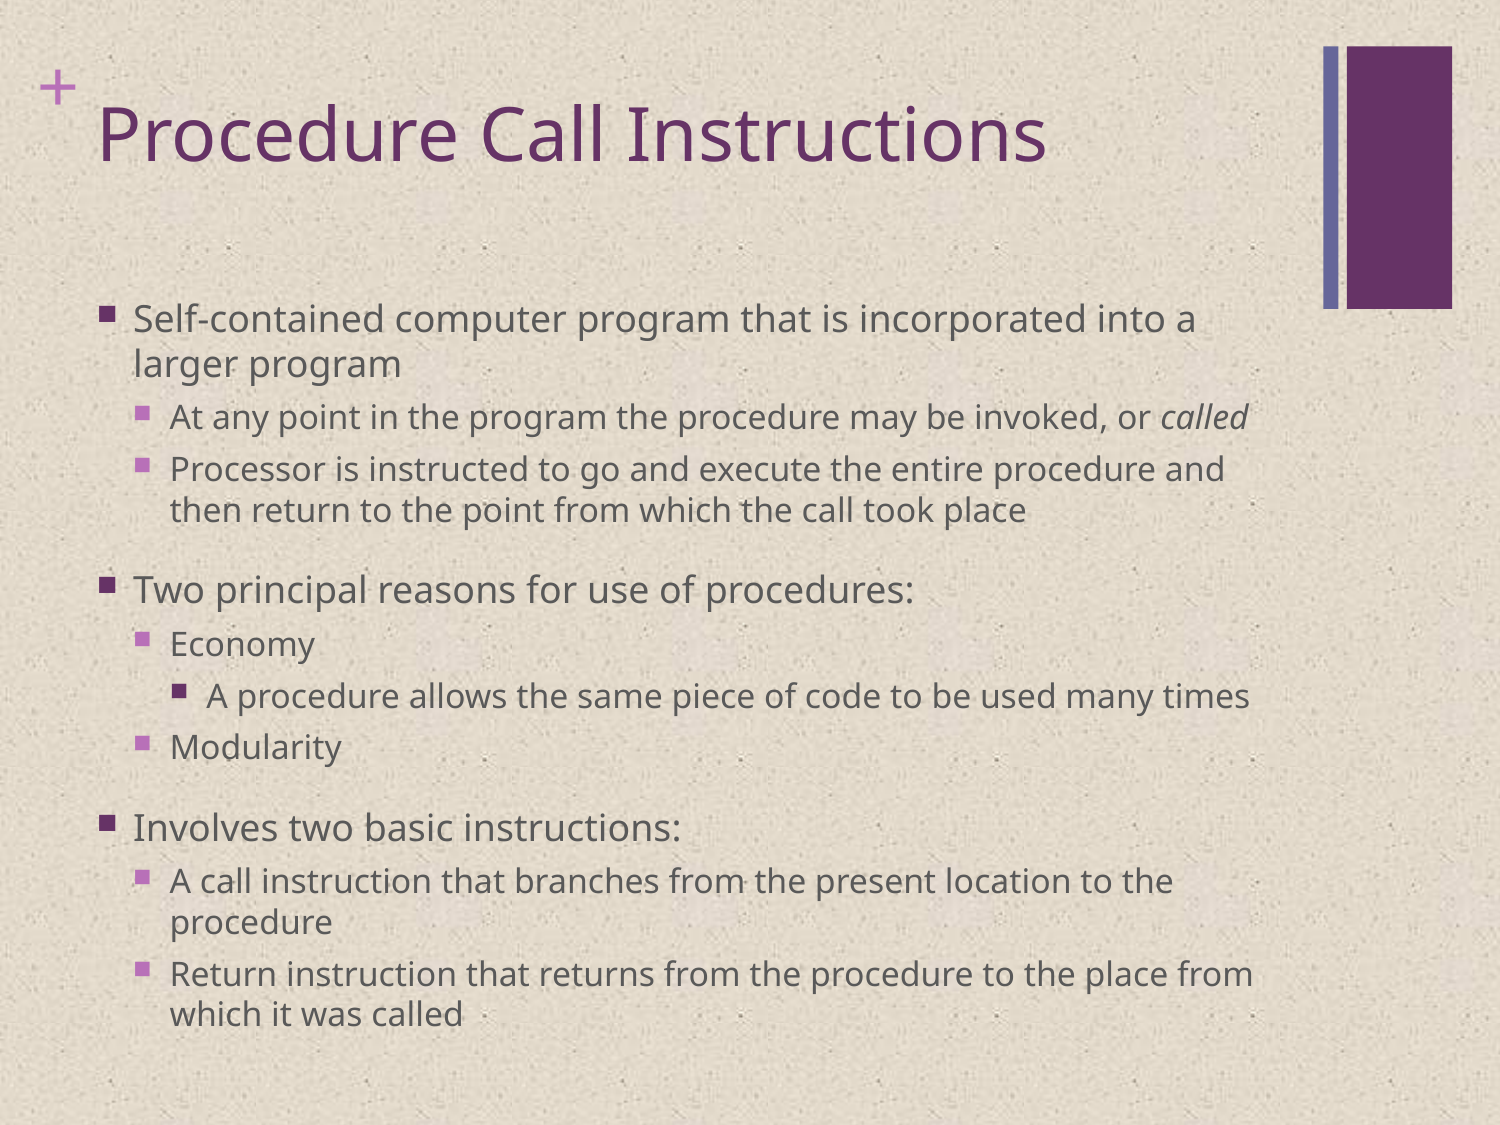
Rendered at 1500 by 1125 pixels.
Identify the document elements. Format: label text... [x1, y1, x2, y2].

list Self-contained computer program that is incorporated into a larger program At any point in the program the procedure may be invoked, or called Processor is instructed to go and execute the entire procedure and then return to the point from which the call took place Two principal reasons for use of procedures: Economy A procedure allows the same piece of code to be used many times Modularity Involves two basic instructions: A call instruction that branches from the present location to the procedure Return instruction that returns from the procedure to the place from which it was called [81, 287, 1322, 1050]
picture [0, 0, 1500, 1125]
title Procedure Call Instructions [81, 79, 1322, 263]
